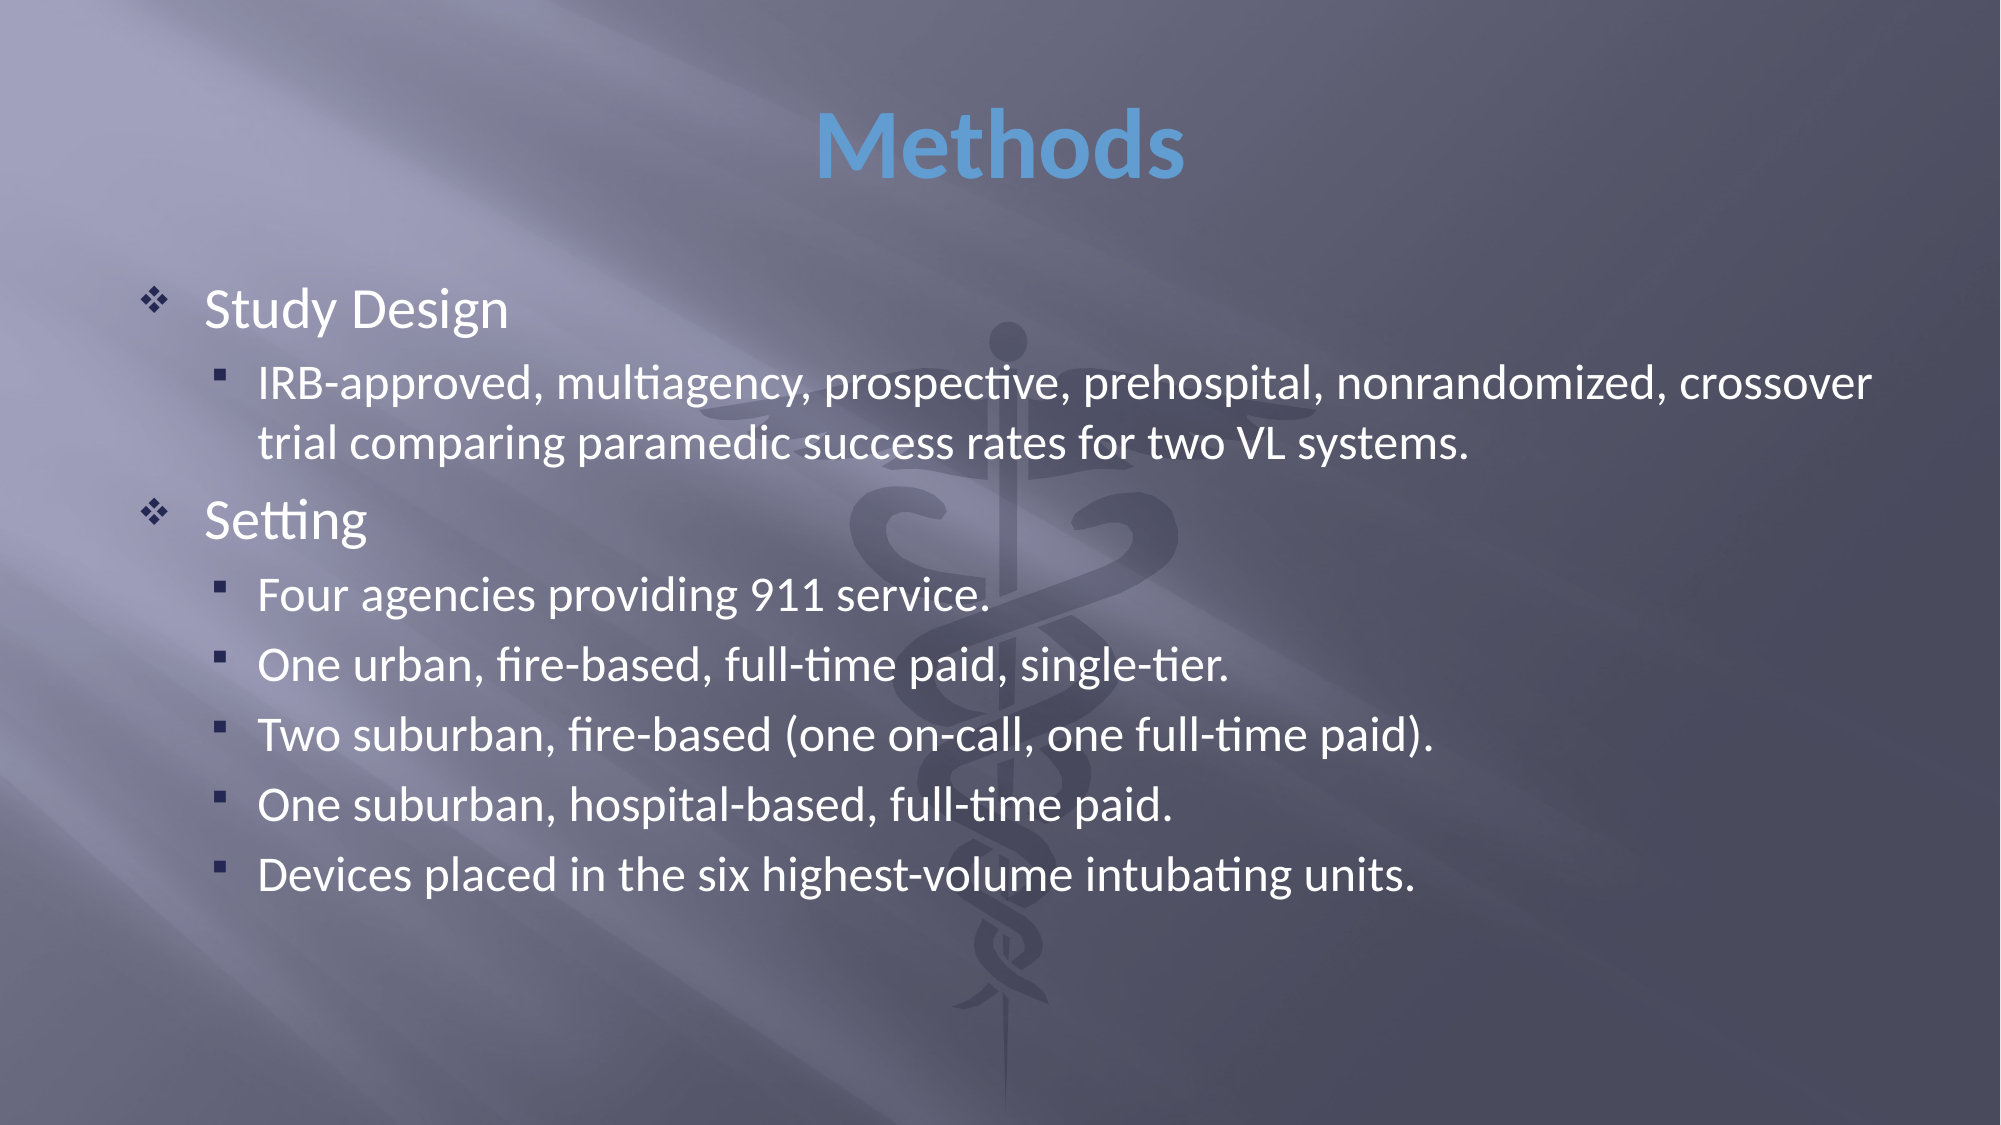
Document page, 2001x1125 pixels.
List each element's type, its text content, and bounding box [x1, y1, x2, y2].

list Study Design IRB-approved, multiagency, prospective, prehospital, nonrandomized, crossover trial comparing paramedic success rates for two VL systems. Setting Four agencies providing 911 service. One urban, fire-based, full-time paid, single-tier. Two suburban, fire-based (one on-call, one full-time paid). One suburban, hospital-based, full-time paid. Devices placed in the six highest-volume intubating units. [99, 262, 1900, 1035]
title Methods [99, 45, 1900, 233]
